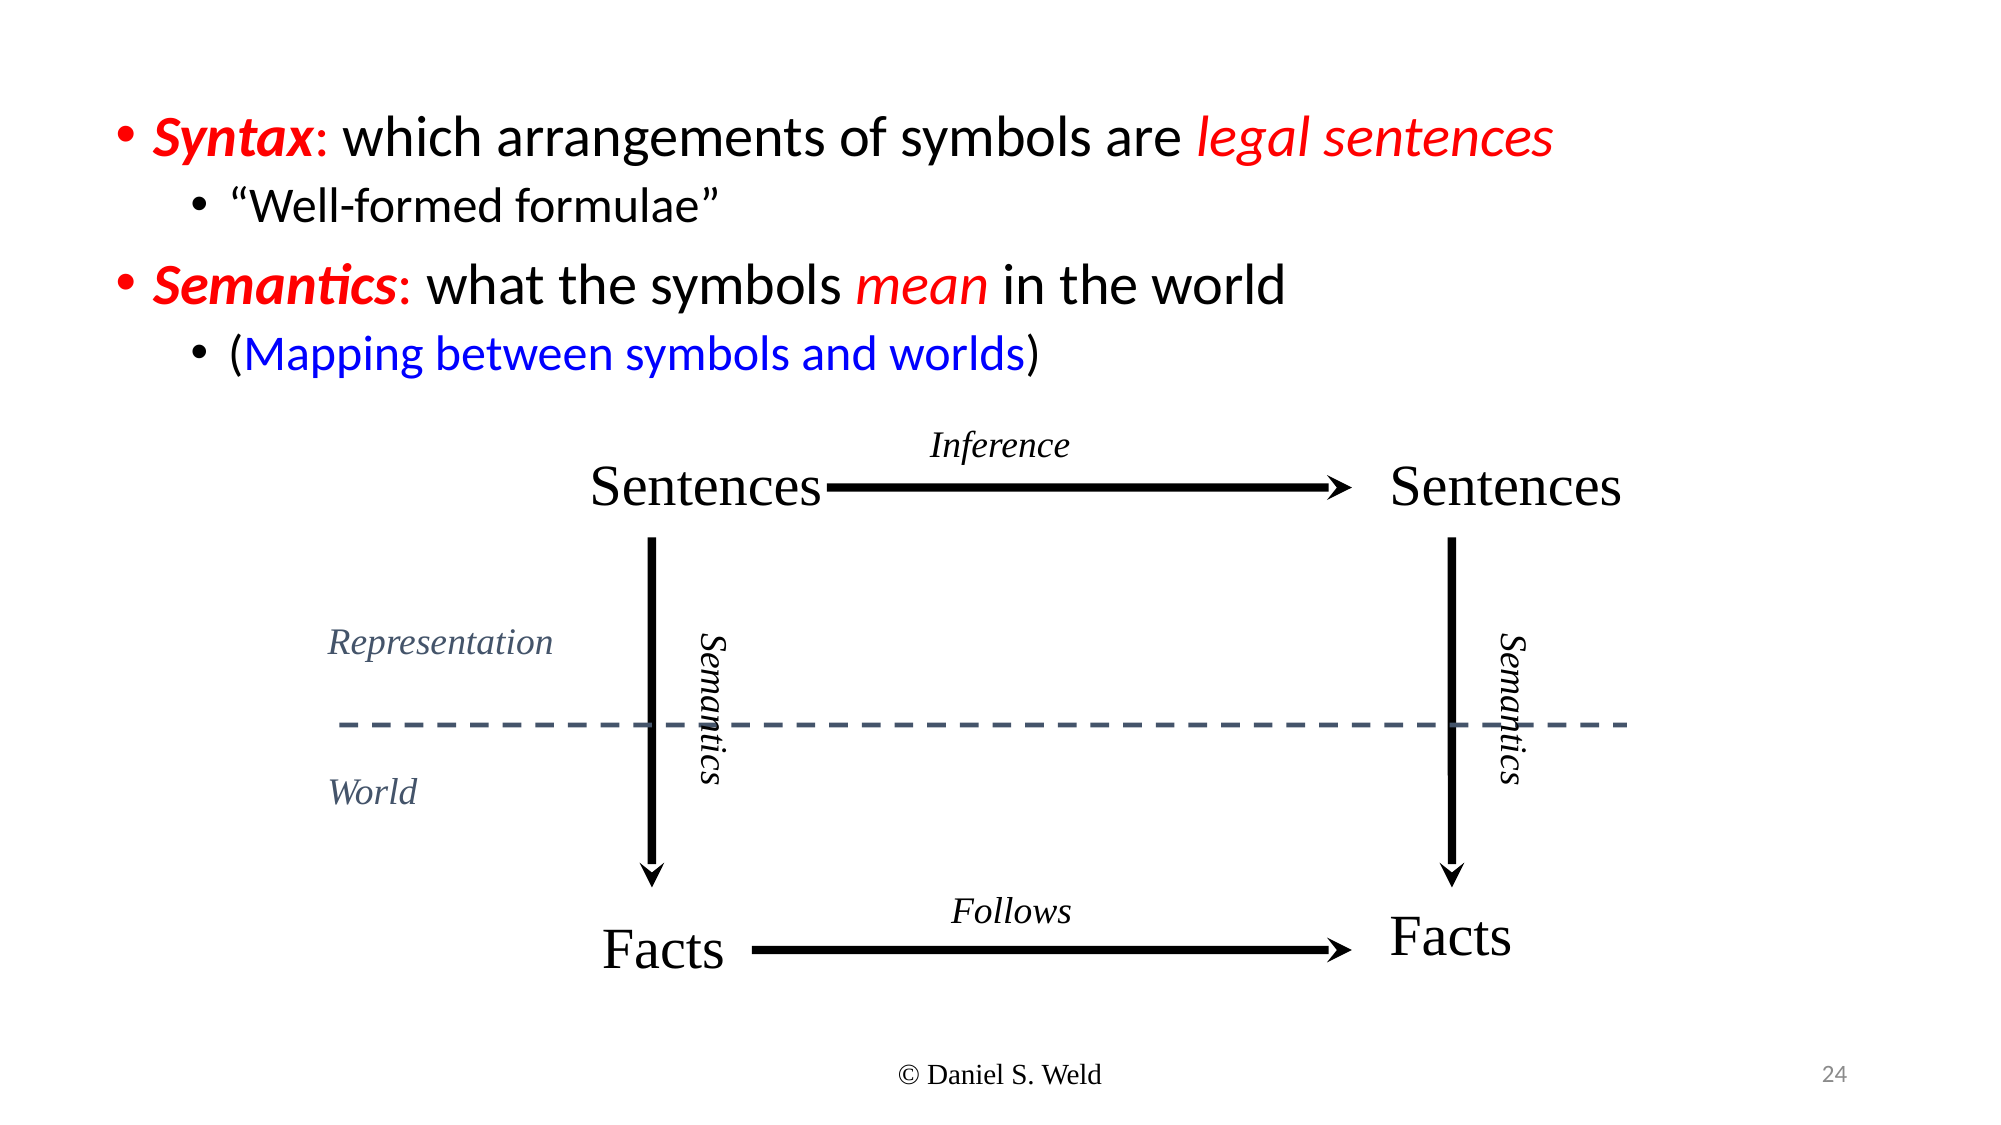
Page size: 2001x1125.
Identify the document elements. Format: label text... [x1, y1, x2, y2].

slide_number 24 [1412, 1042, 1863, 1103]
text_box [311, 412, 1638, 988]
footer © Daniel S. Weld [662, 1042, 1338, 1103]
list Syntax: which arrangements of symbols are legal sentences “Well-formed formulae” Semantics: what the symbols mean in the world (Mapping between symbols and worlds) [100, 98, 1826, 812]
